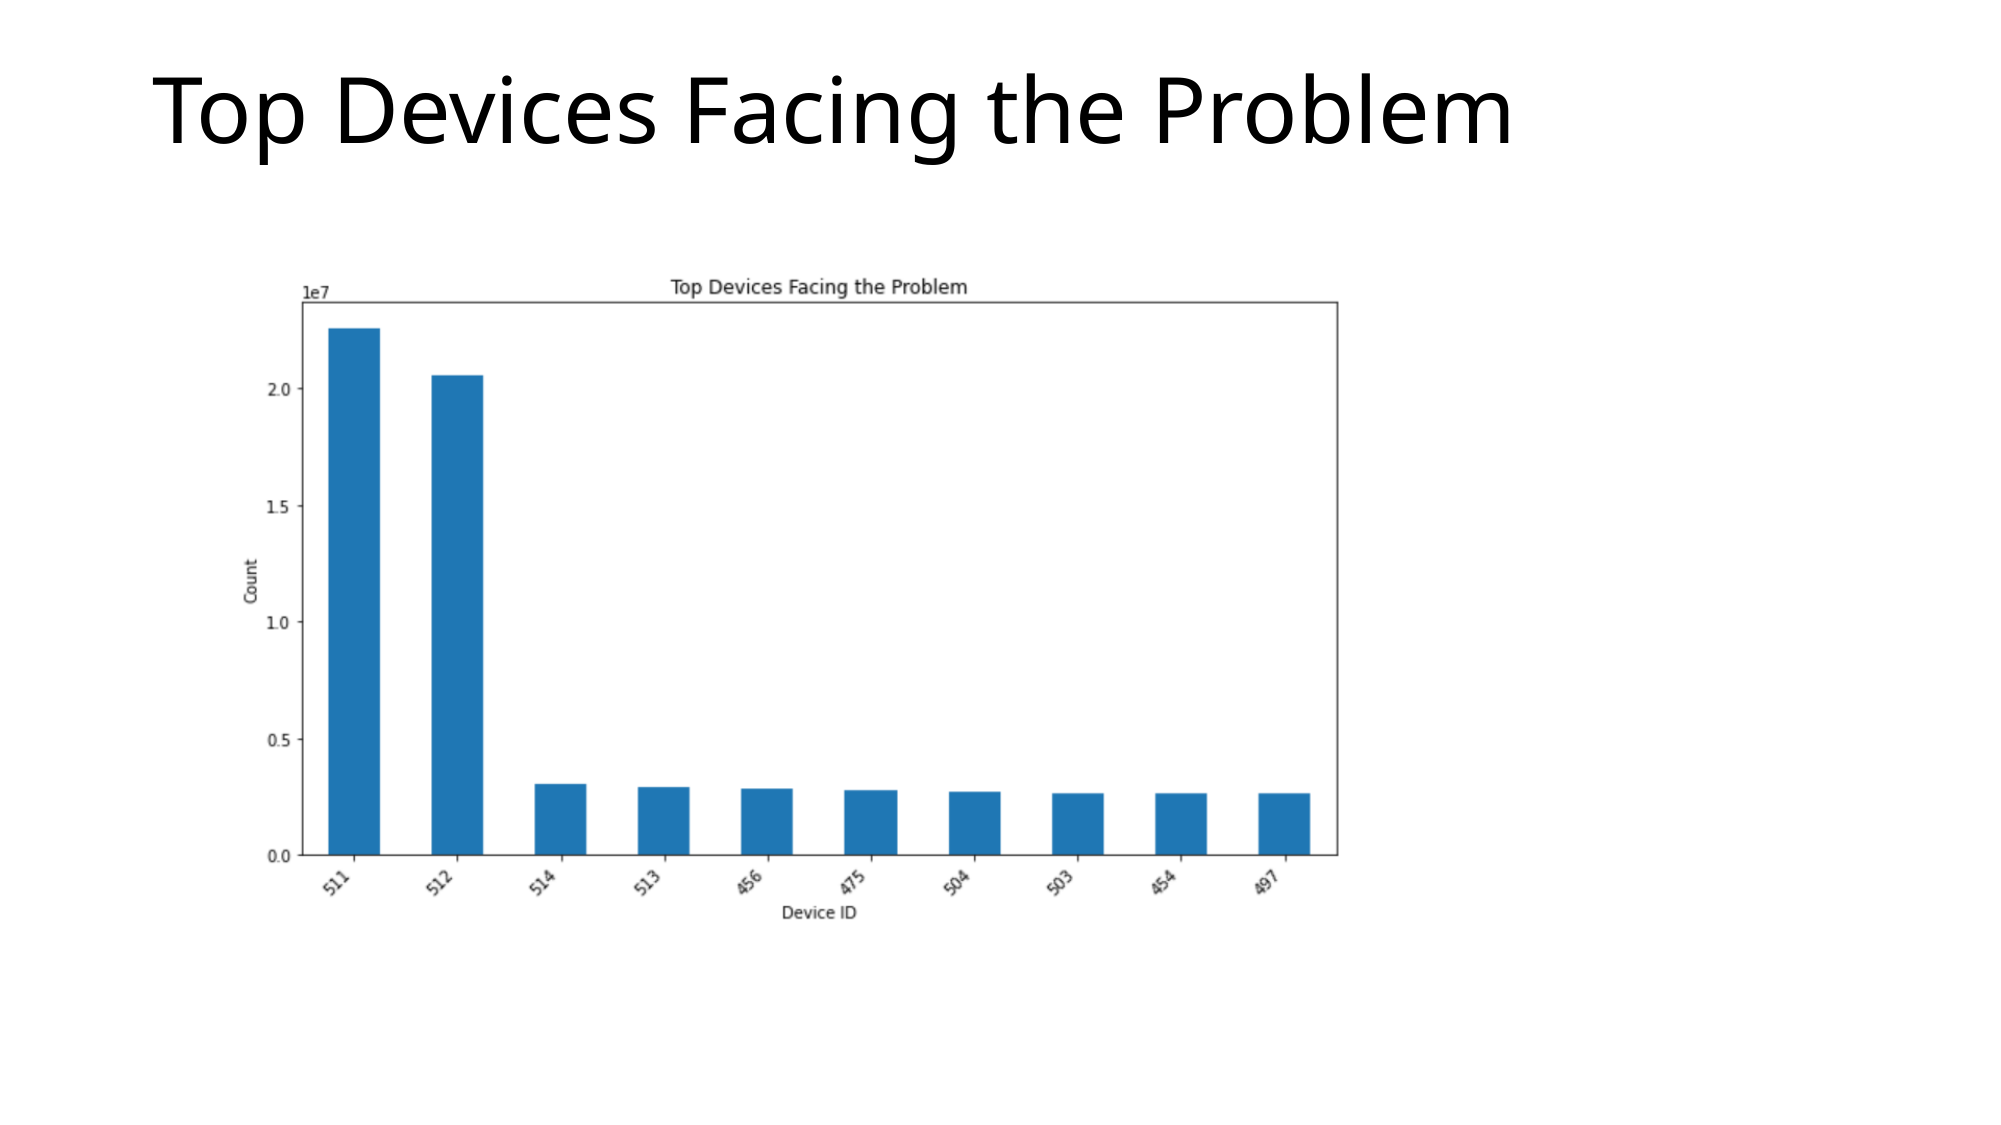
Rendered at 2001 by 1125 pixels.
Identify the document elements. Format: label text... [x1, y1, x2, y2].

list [206, 261, 1443, 928]
title Top Devices Facing the Problem [137, 59, 1863, 278]
